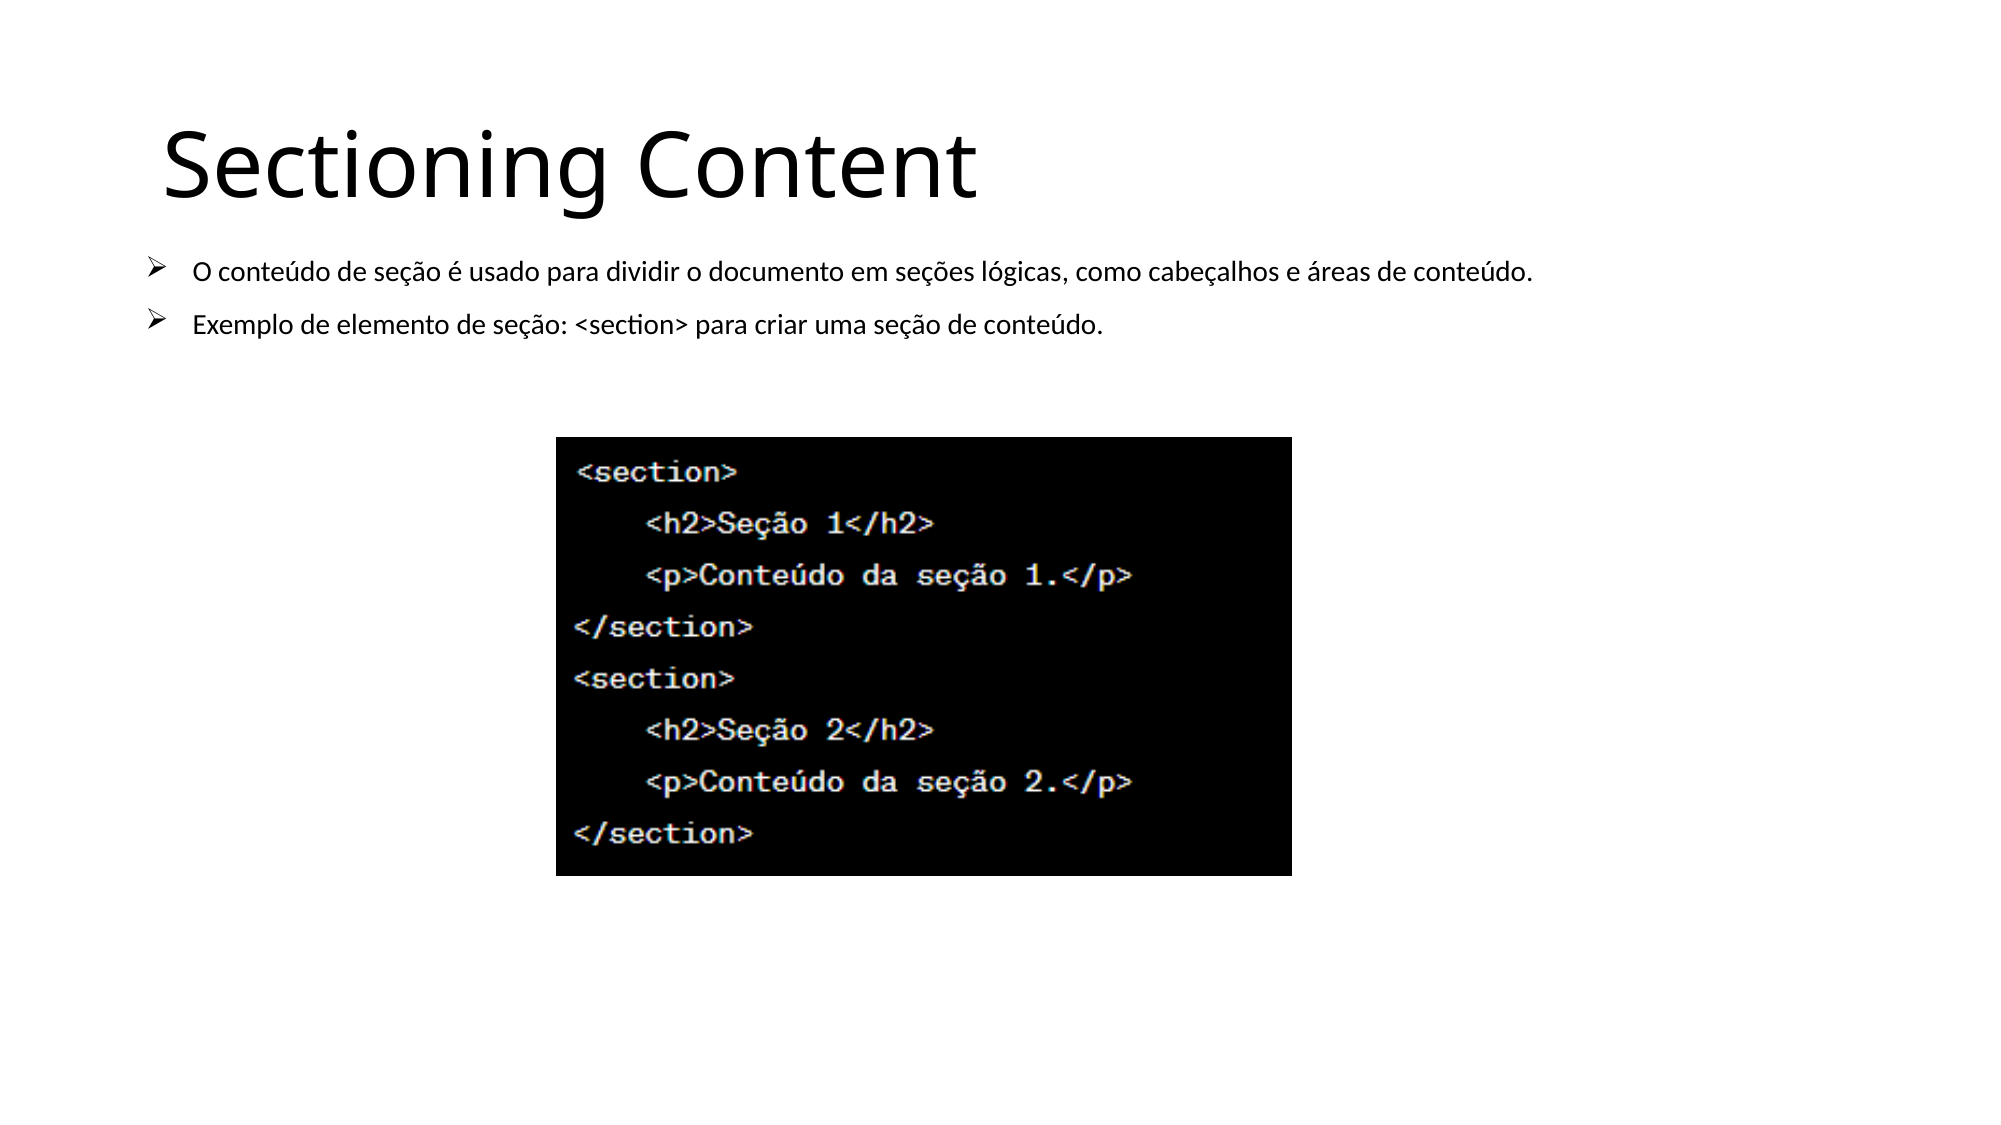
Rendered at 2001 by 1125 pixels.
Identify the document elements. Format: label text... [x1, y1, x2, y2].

title Sectioning Content [106, 66, 1035, 225]
picture [556, 437, 1292, 876]
subtitle O conteúdo de seção é usado para dividir o documento em seções lógicas, como cabeçalhos e áreas de conteúdo. Exemplo de elemento de seção: <section> para criar uma seção de conteúdo. [130, 249, 1864, 381]
